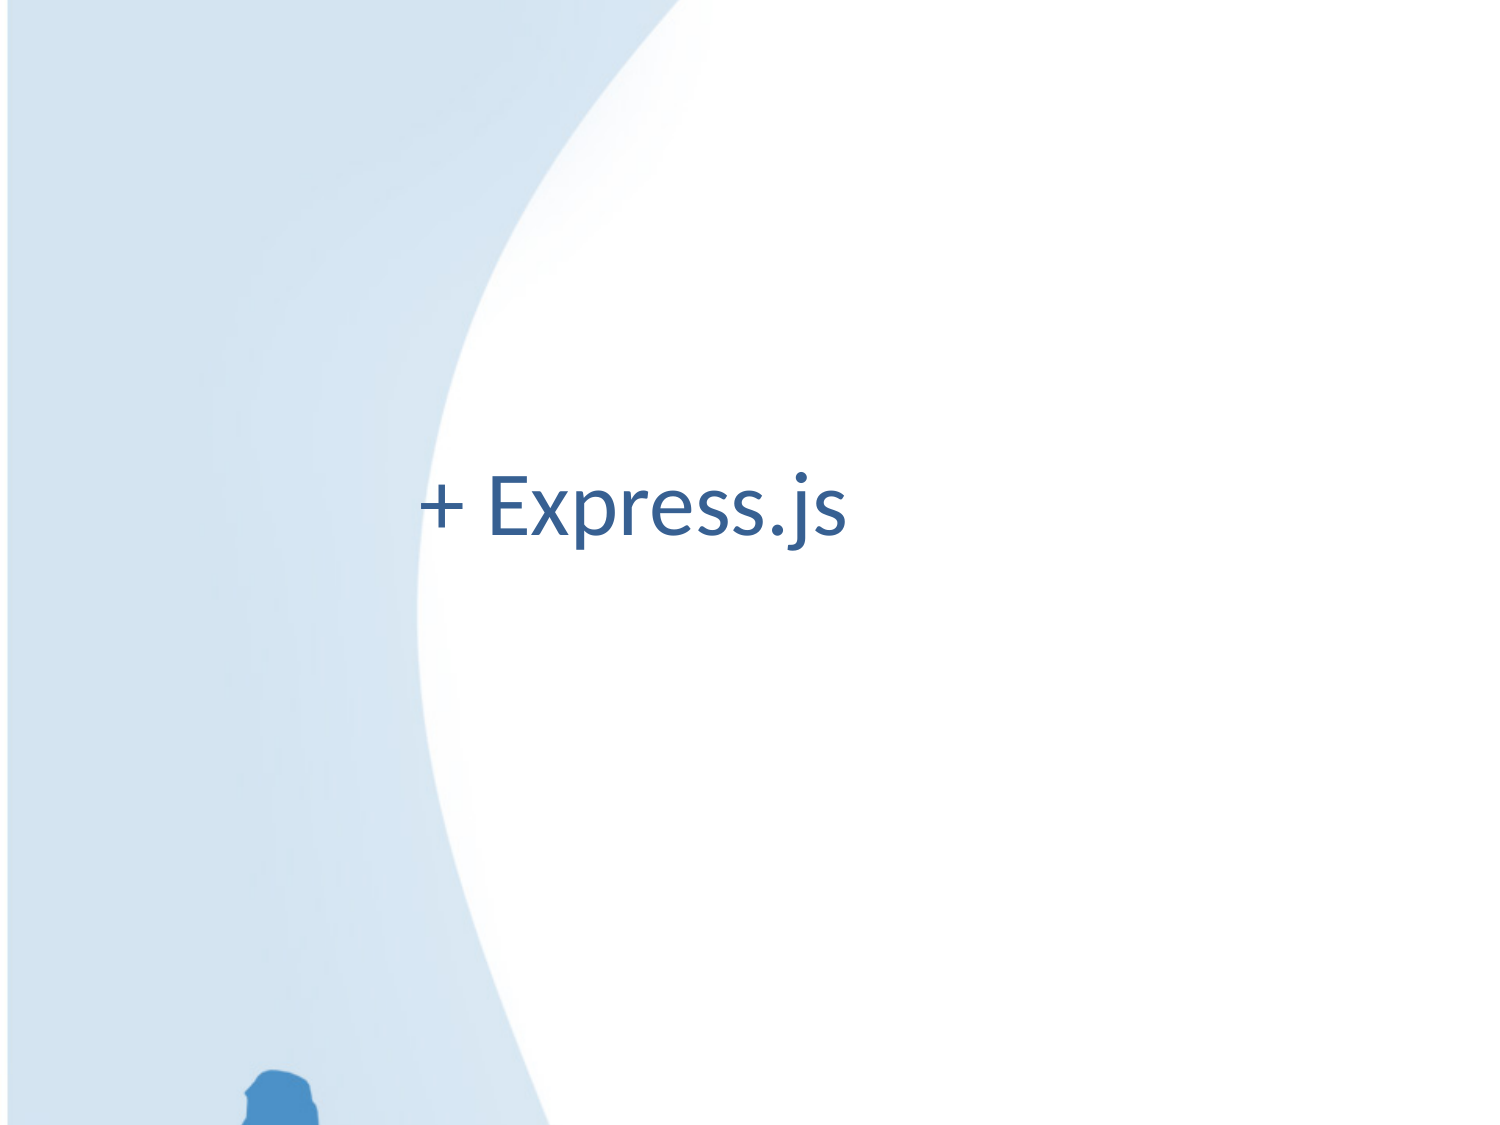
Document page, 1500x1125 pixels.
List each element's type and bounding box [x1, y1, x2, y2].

text_box [75, 262, 1425, 1005]
text_box [324, 274, 1338, 920]
picture [0, 0, 1500, 1125]
